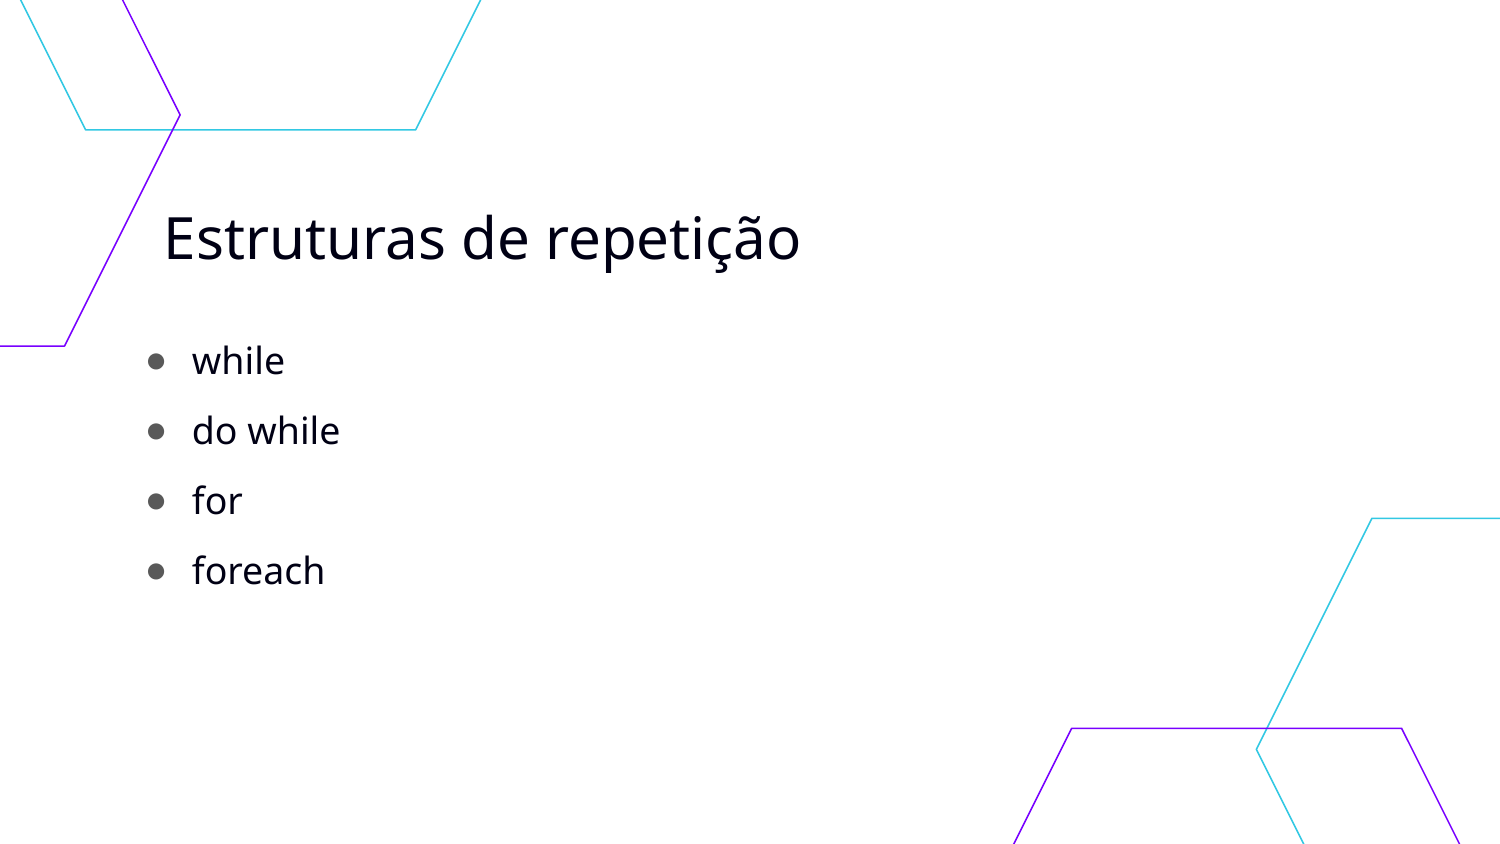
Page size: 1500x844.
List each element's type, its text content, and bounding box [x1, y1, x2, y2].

text_box [0, 0, 181, 347]
text_box [1013, 728, 1460, 844]
list while do while for foreach [129, 321, 1352, 622]
text_box [124, 0, 481, 130]
text_box [1267, 518, 1500, 844]
title Estruturas de repetição [148, 185, 1352, 268]
